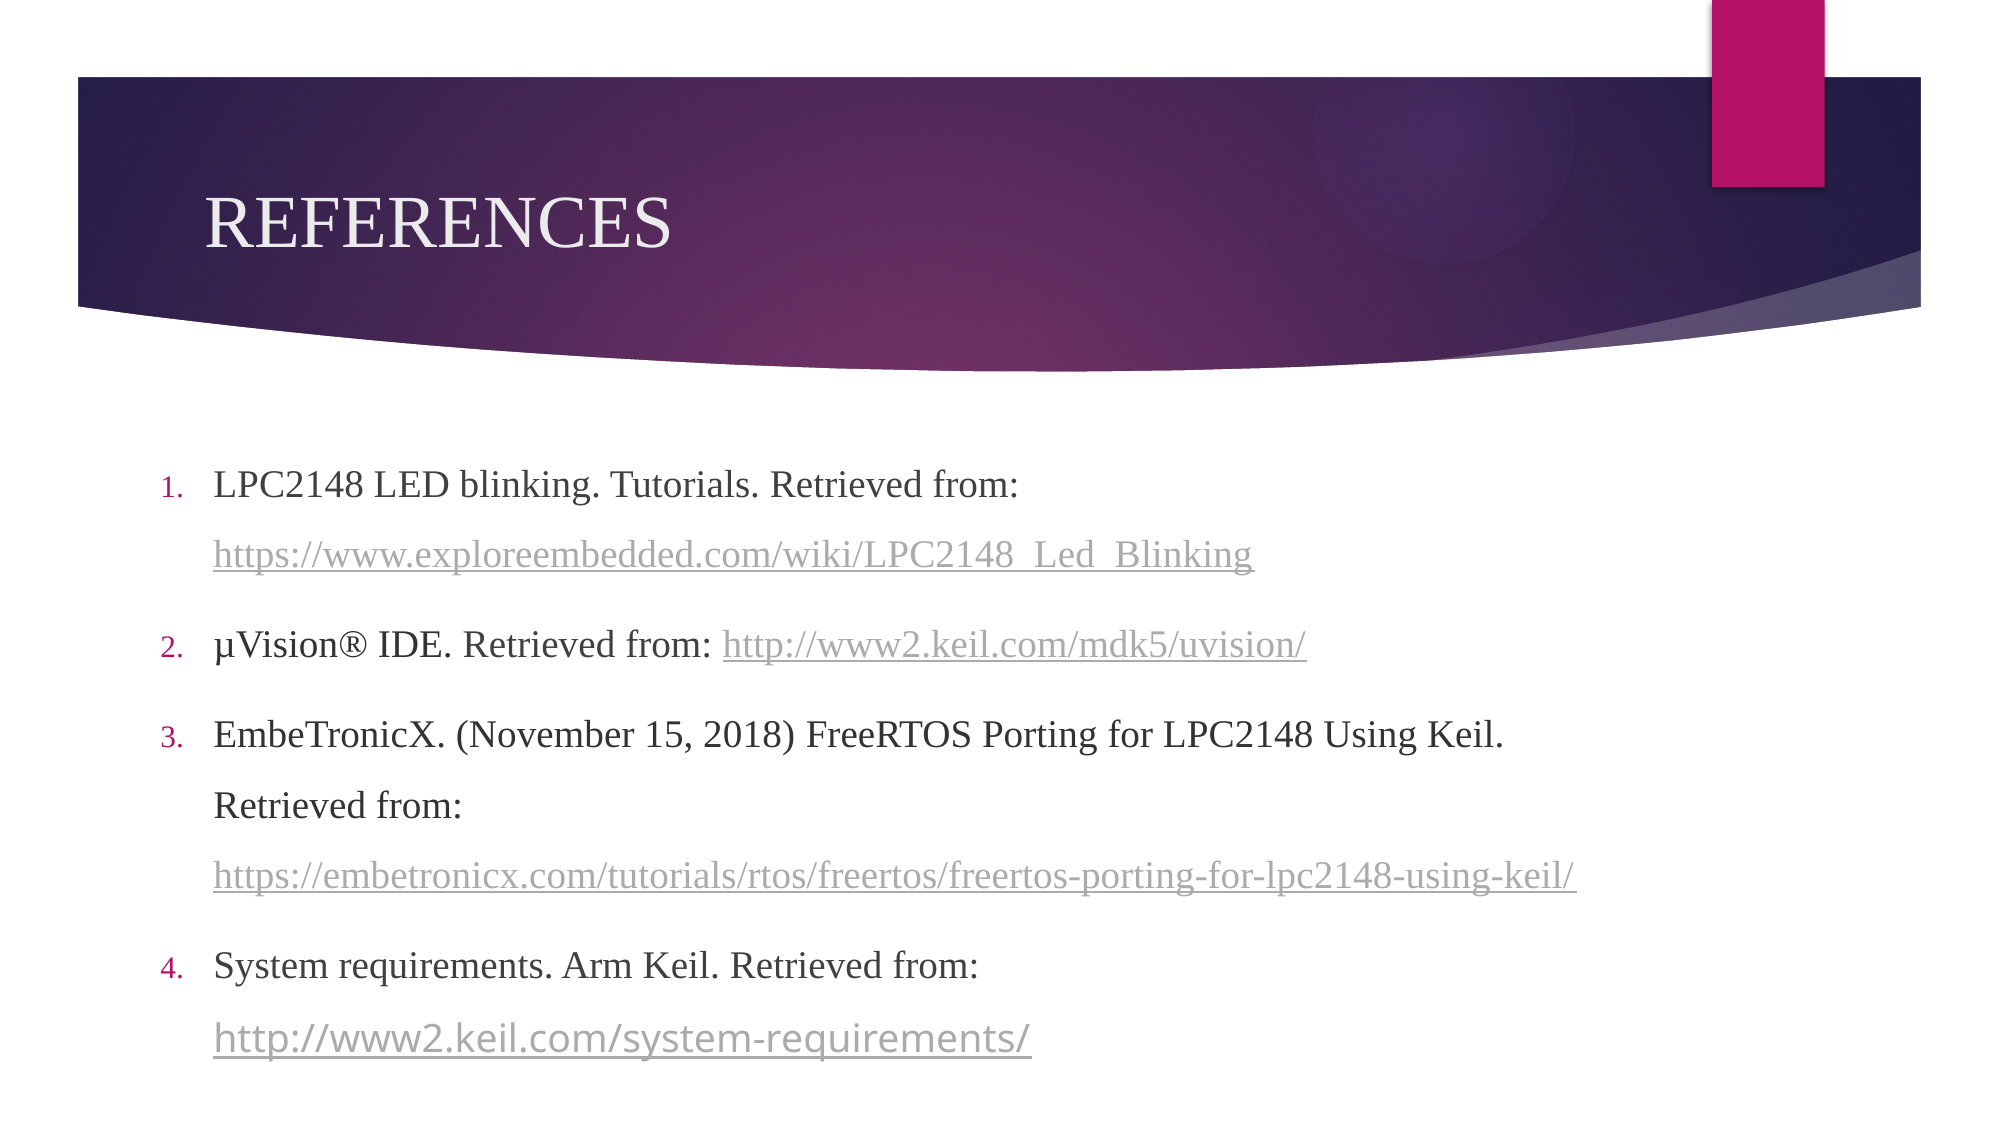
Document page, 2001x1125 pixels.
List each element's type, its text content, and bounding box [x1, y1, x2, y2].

title REFERENCES [189, 159, 1627, 276]
list LPC2148 LED blinking. Tutorials. Retrieved from: https://www.exploreembedded.com/wiki/LPC2148_Led_Blinking µVision® IDE. Retrieved from: http://www2.keil.com/mdk5/uvision/ EmbeTronicX. (November 15, 2018) FreeRTOS Porting for LPC2148 Using Keil. Retrieved from: https://embetronicx.com/tutorials/rtos/freertos/freertos-porting-for-lpc2148-using-keil/ System requirements. Arm Keil. Retrieved from: http://www2.keil.com/system-requirements/ [145, 427, 1638, 1080]
